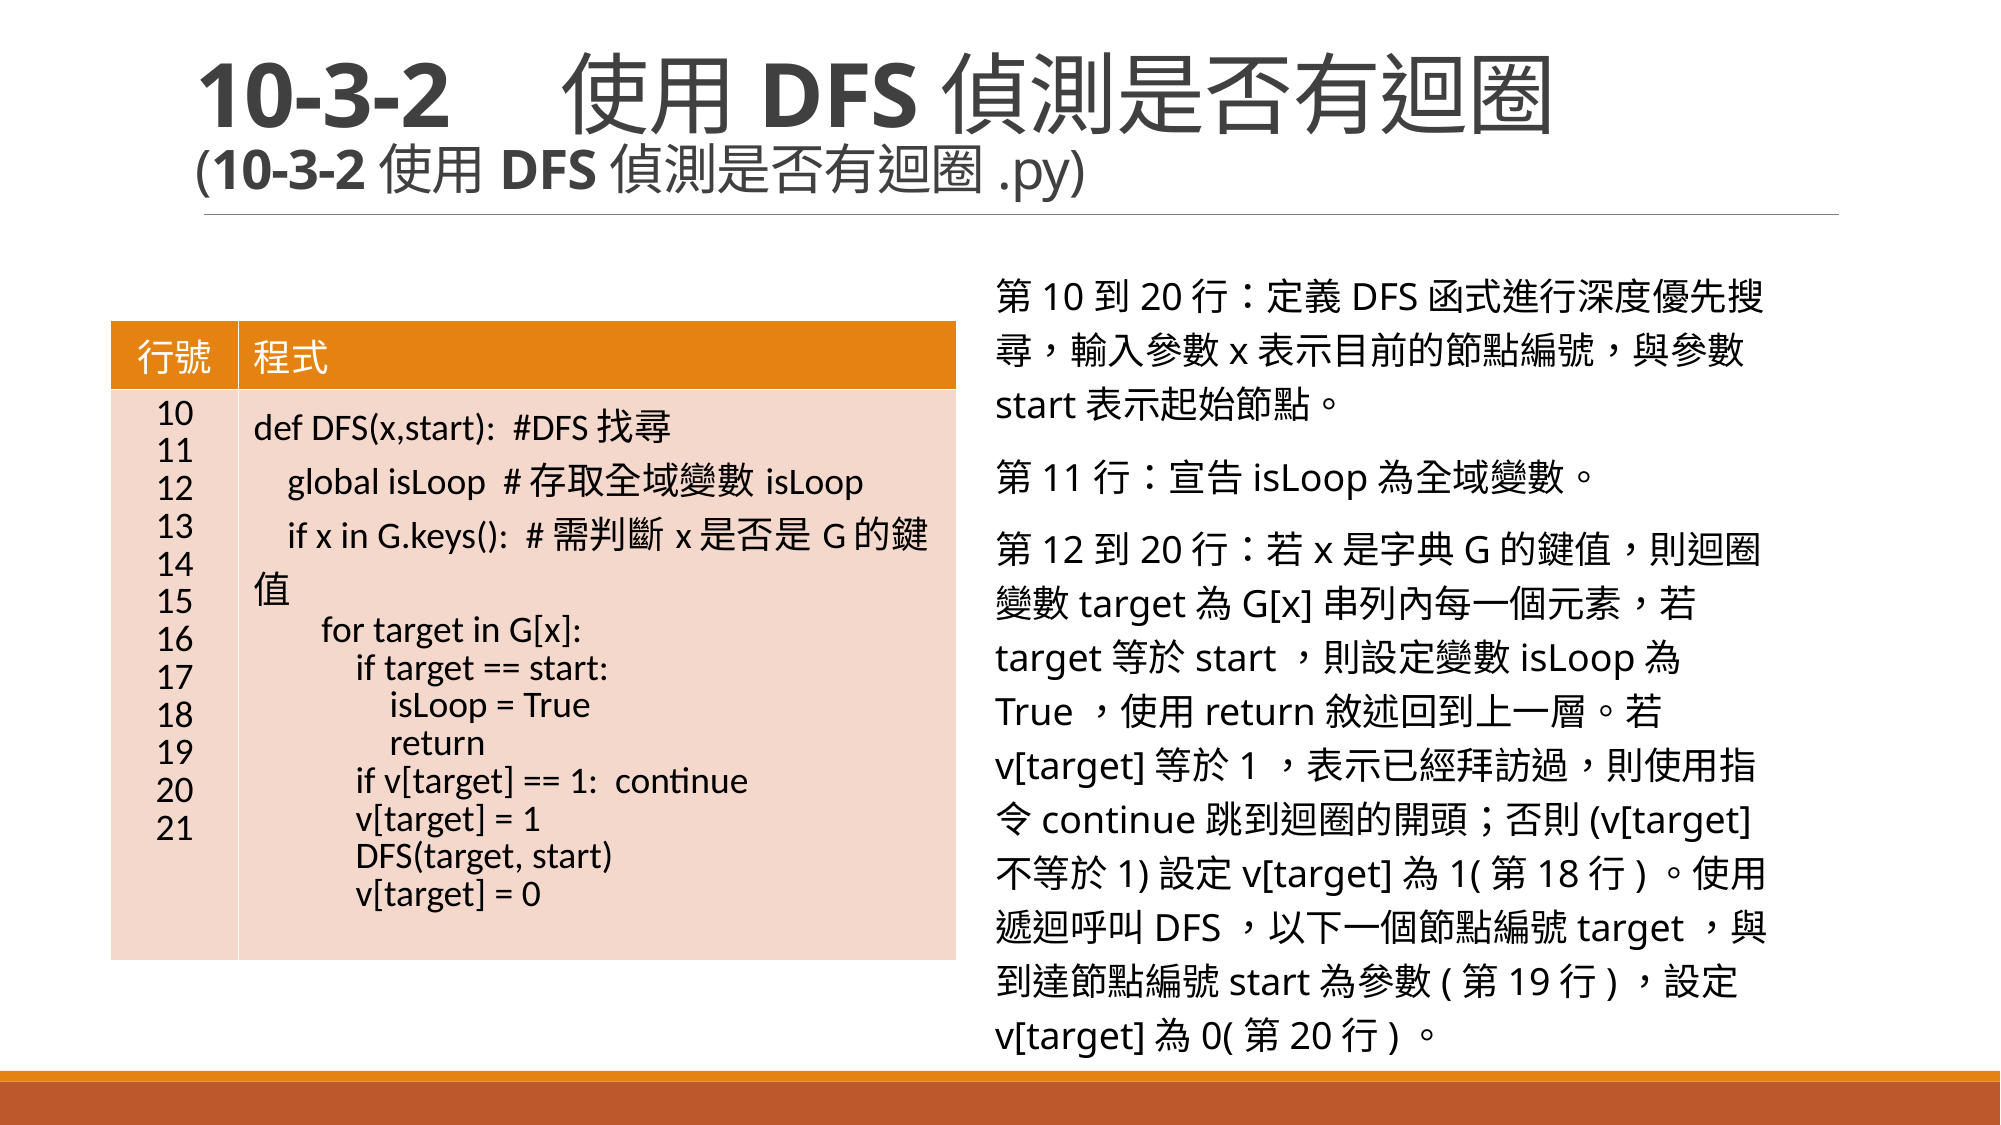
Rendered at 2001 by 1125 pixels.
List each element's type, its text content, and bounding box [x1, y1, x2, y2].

table_header 行號 [111, 321, 238, 389]
table_cell def DFS(x,start): #DFS找尋 global isLoop #存取全域變數isLoop if x in G.keys(): #需判斷x是否是G的鍵值 for target in G[x]: if target == start: isLoop = True return if v[target] == 1: continue v[target] = 1 DFS(target, start) v[target] = 0 [239, 390, 956, 960]
text_box 第10到20行：定義DFS函式進行深度優先搜尋，輸入參數x表示目前的節點編號，與參數start表示起始節點。 第11行：宣告isLoop為全域變數。 第12到20行：若x是字典G的鍵值，則迴圈變數target為G[x]串列內每一個元素，若target等於start，則設定變數isLoop為True，使用return敘述回到上一層。若v[target]等於1，表示已經拜訪過，則使用指令continue跳到迴圈的開頭；否則(v[target]不等於1)設定v[target]為1(第18行)。使用遞迴呼叫DFS，以下一個節點編號target，與到達節點編號start為參數(第19行)，設定v[target]為0(第20行)。 [980, 256, 1807, 1065]
table_header 程式 [239, 321, 956, 389]
title 10-3-2 使用DFS偵測是否有迴圈 (10-3-2使用DFS偵測是否有迴圈.py) [180, 47, 1830, 209]
table_cell 10 11 12 13 14 15 16 17 18 19 20 21 [111, 390, 238, 960]
